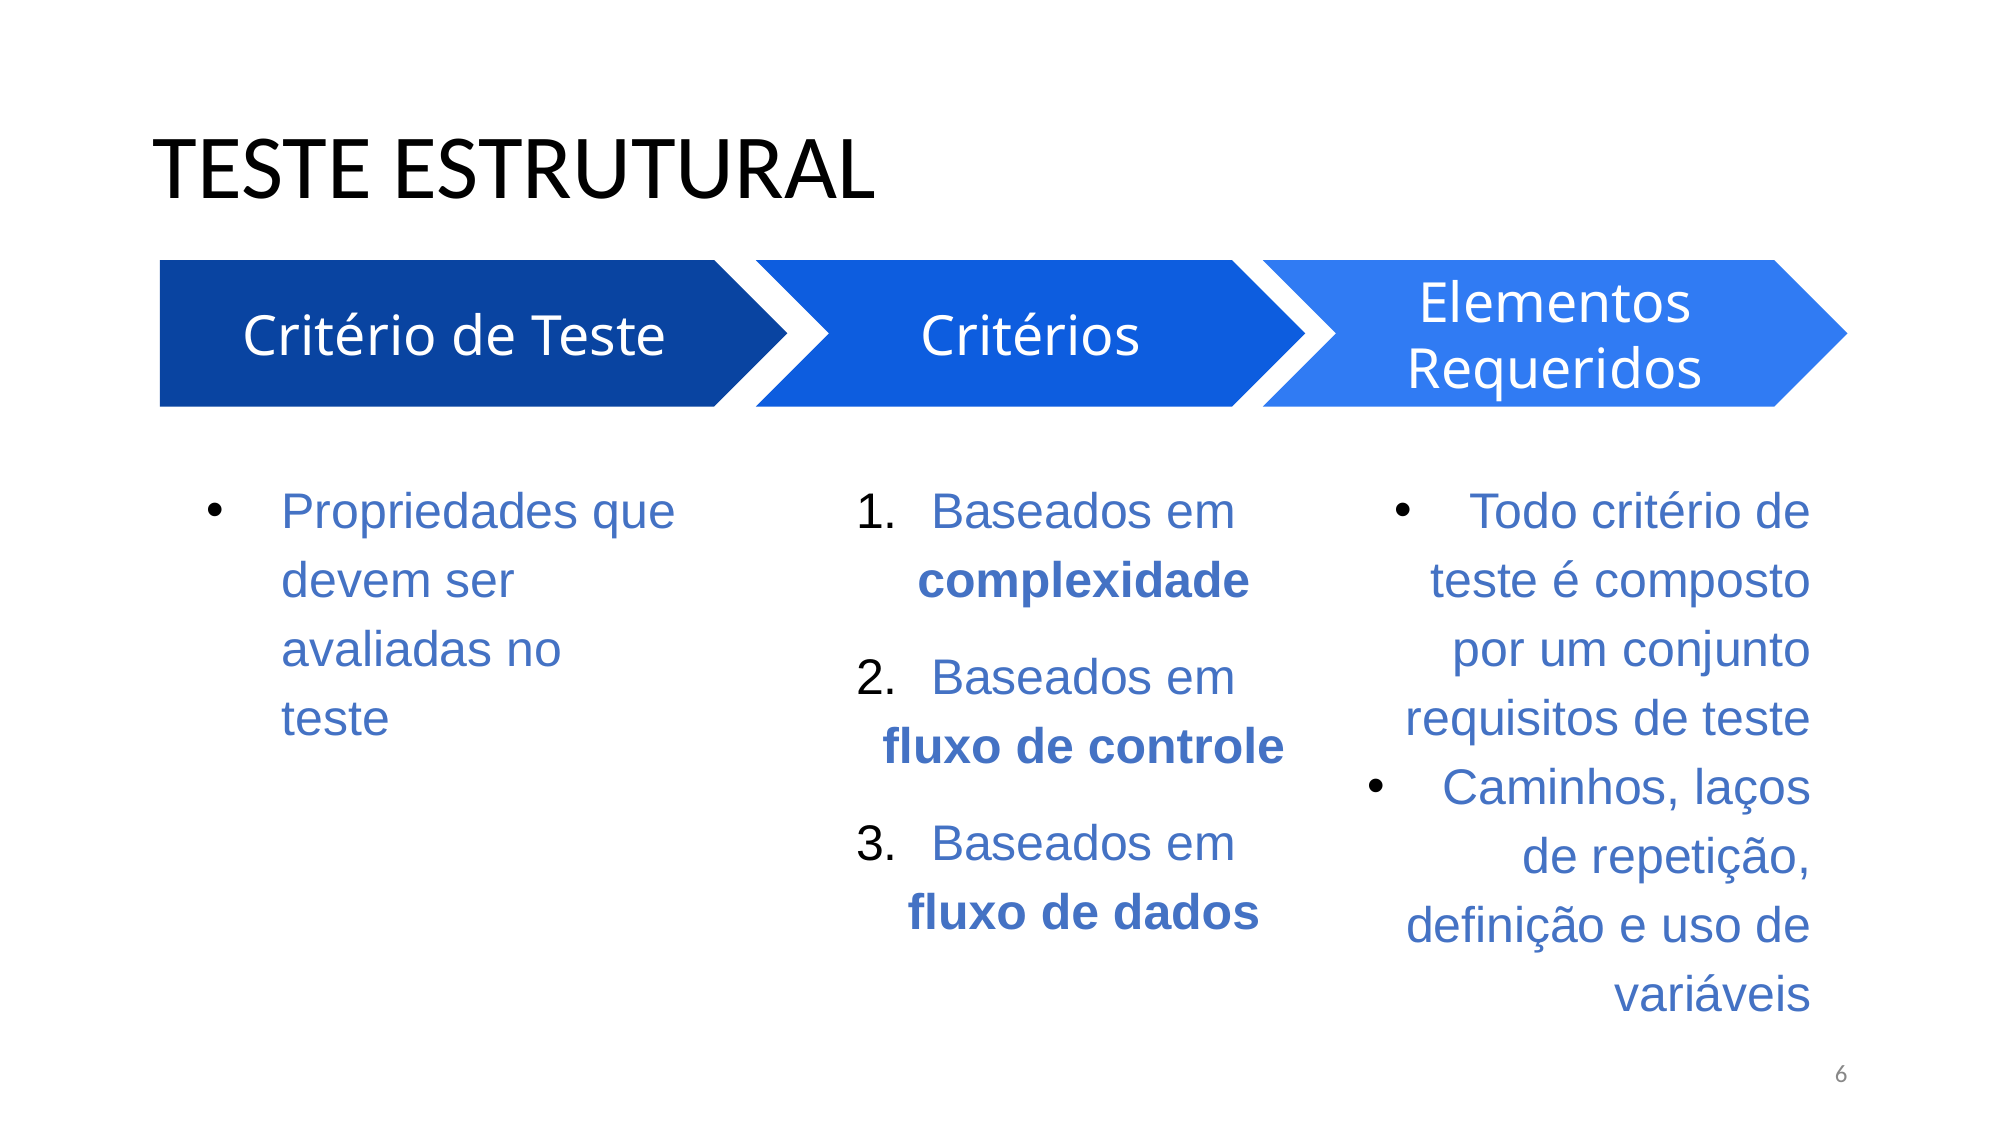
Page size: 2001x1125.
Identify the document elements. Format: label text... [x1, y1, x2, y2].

slide_number 6 [1412, 1042, 1863, 1103]
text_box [755, 259, 1322, 1023]
title TESTE ESTRUTURAL [137, 59, 1863, 278]
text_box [1322, 259, 1848, 1023]
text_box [159, 259, 754, 1023]
